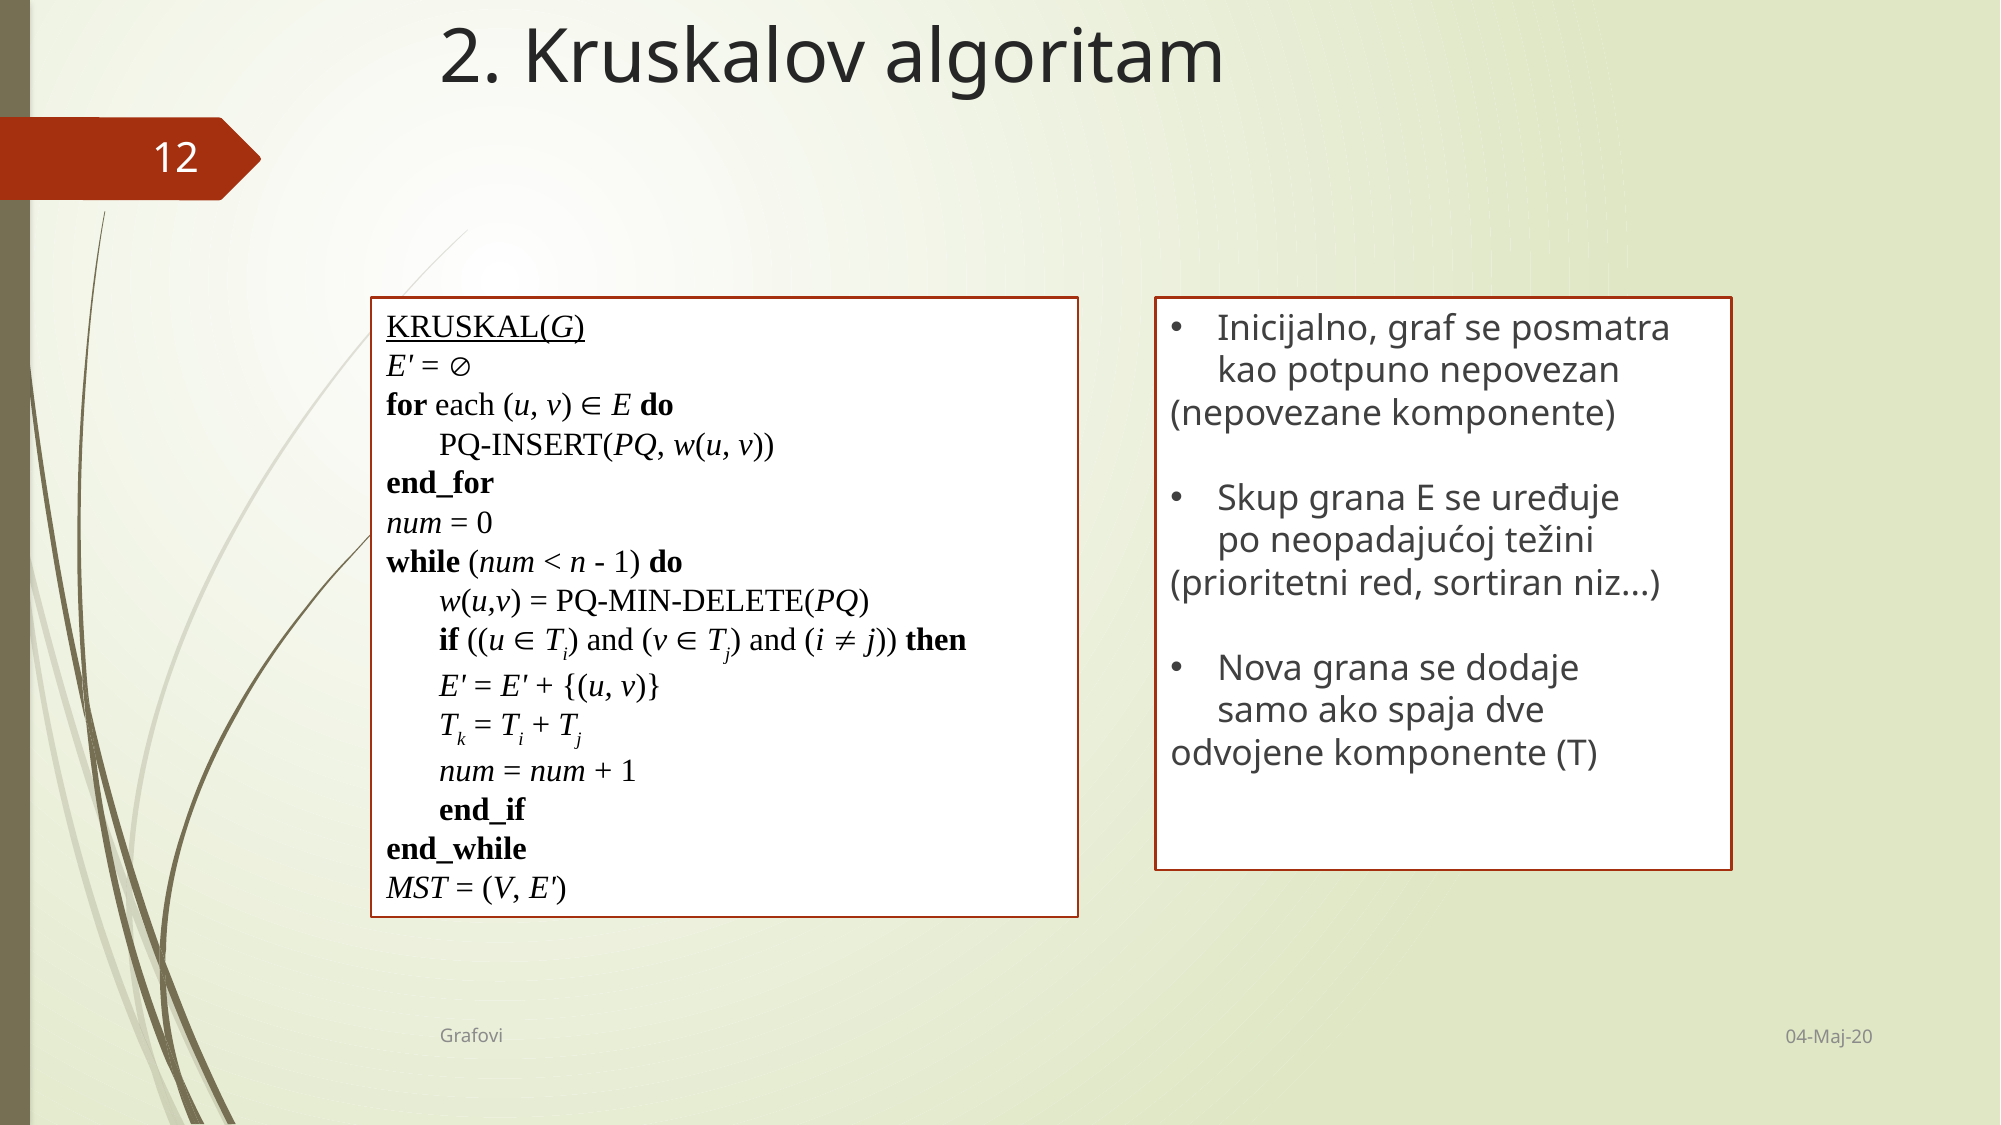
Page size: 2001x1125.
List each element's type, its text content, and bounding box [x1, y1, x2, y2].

list KRUSKAL(G) E' =  for each (u, v)  E do PQ-INSERT(PQ, w(u, v)) end_for num = 0 while (num < n - 1) do w(u,v) = PQ-MIN-DELETE(PQ) if ((u  Ti) and (v  Tj) and (i  j)) then E' = E' + {(u, v)} Tk = Ti + Tj num = num + 1 end_if end_while MST = (V, E') [370, 296, 1079, 918]
footer Grafovi [424, 1006, 1675, 1067]
slide_number 12 [87, 129, 216, 190]
text_box Inicijalno, graf se posmatra kao potpuno nepovezan (nepovezane komponente) Skup grana E se uređuje po neopadajućoj težini (prioritetni red, sortiran niz...) Nova grana se dodaje samo ako spaja dve odvojene komponente (T) [1154, 296, 1733, 871]
slide_number 04-Maj-20 [1699, 1005, 1888, 1067]
title 2. Kruskalov algoritam [424, 0, 1887, 211]
